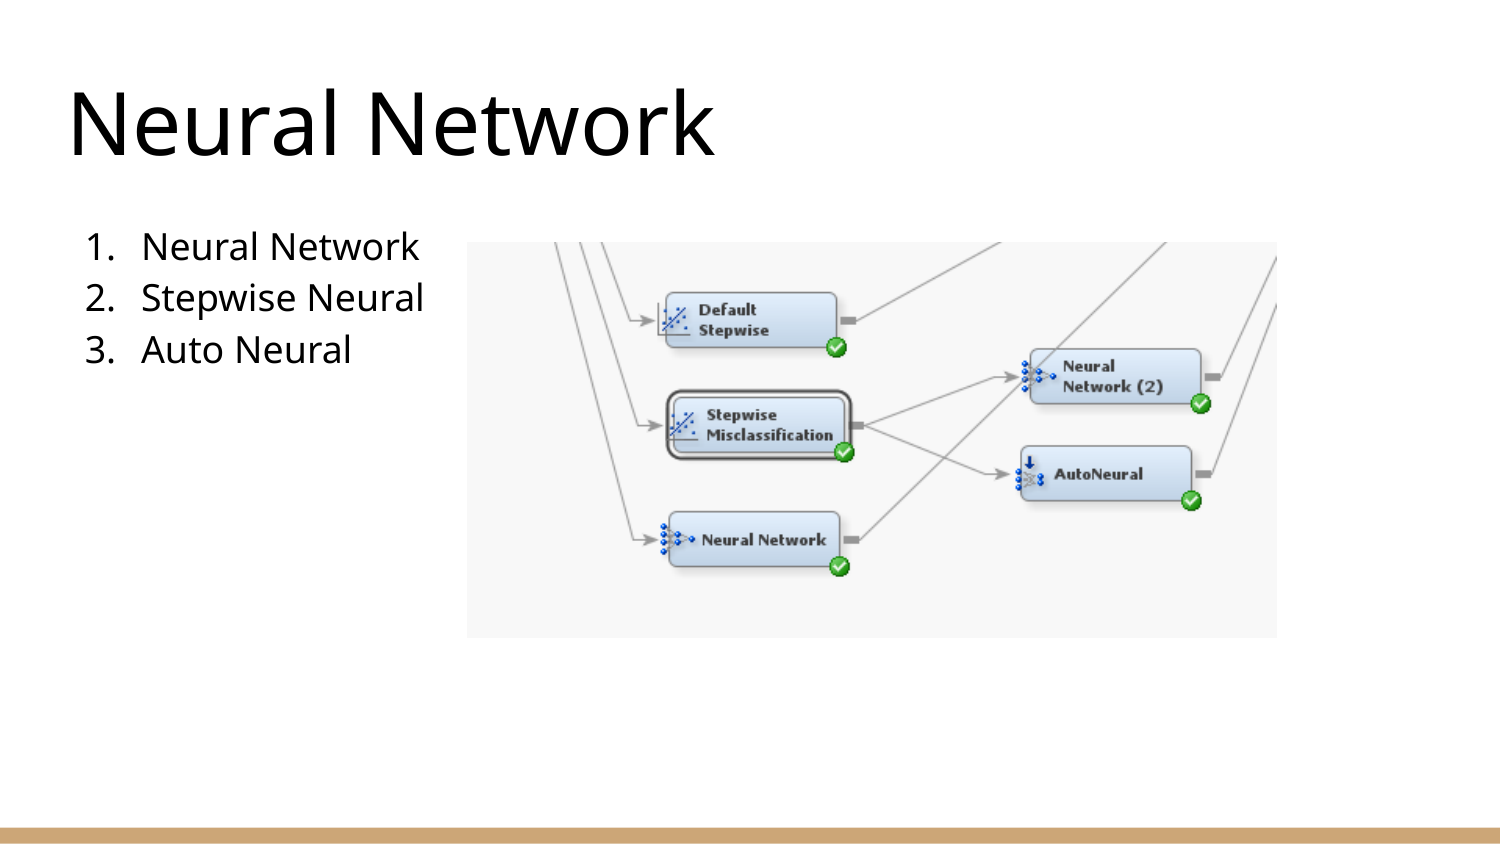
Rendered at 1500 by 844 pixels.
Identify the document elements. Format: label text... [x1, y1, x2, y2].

picture [466, 242, 1277, 639]
title Neural Network [51, 51, 1449, 189]
list Neural Network Stepwise Neural Auto Neural [51, 200, 1449, 752]
